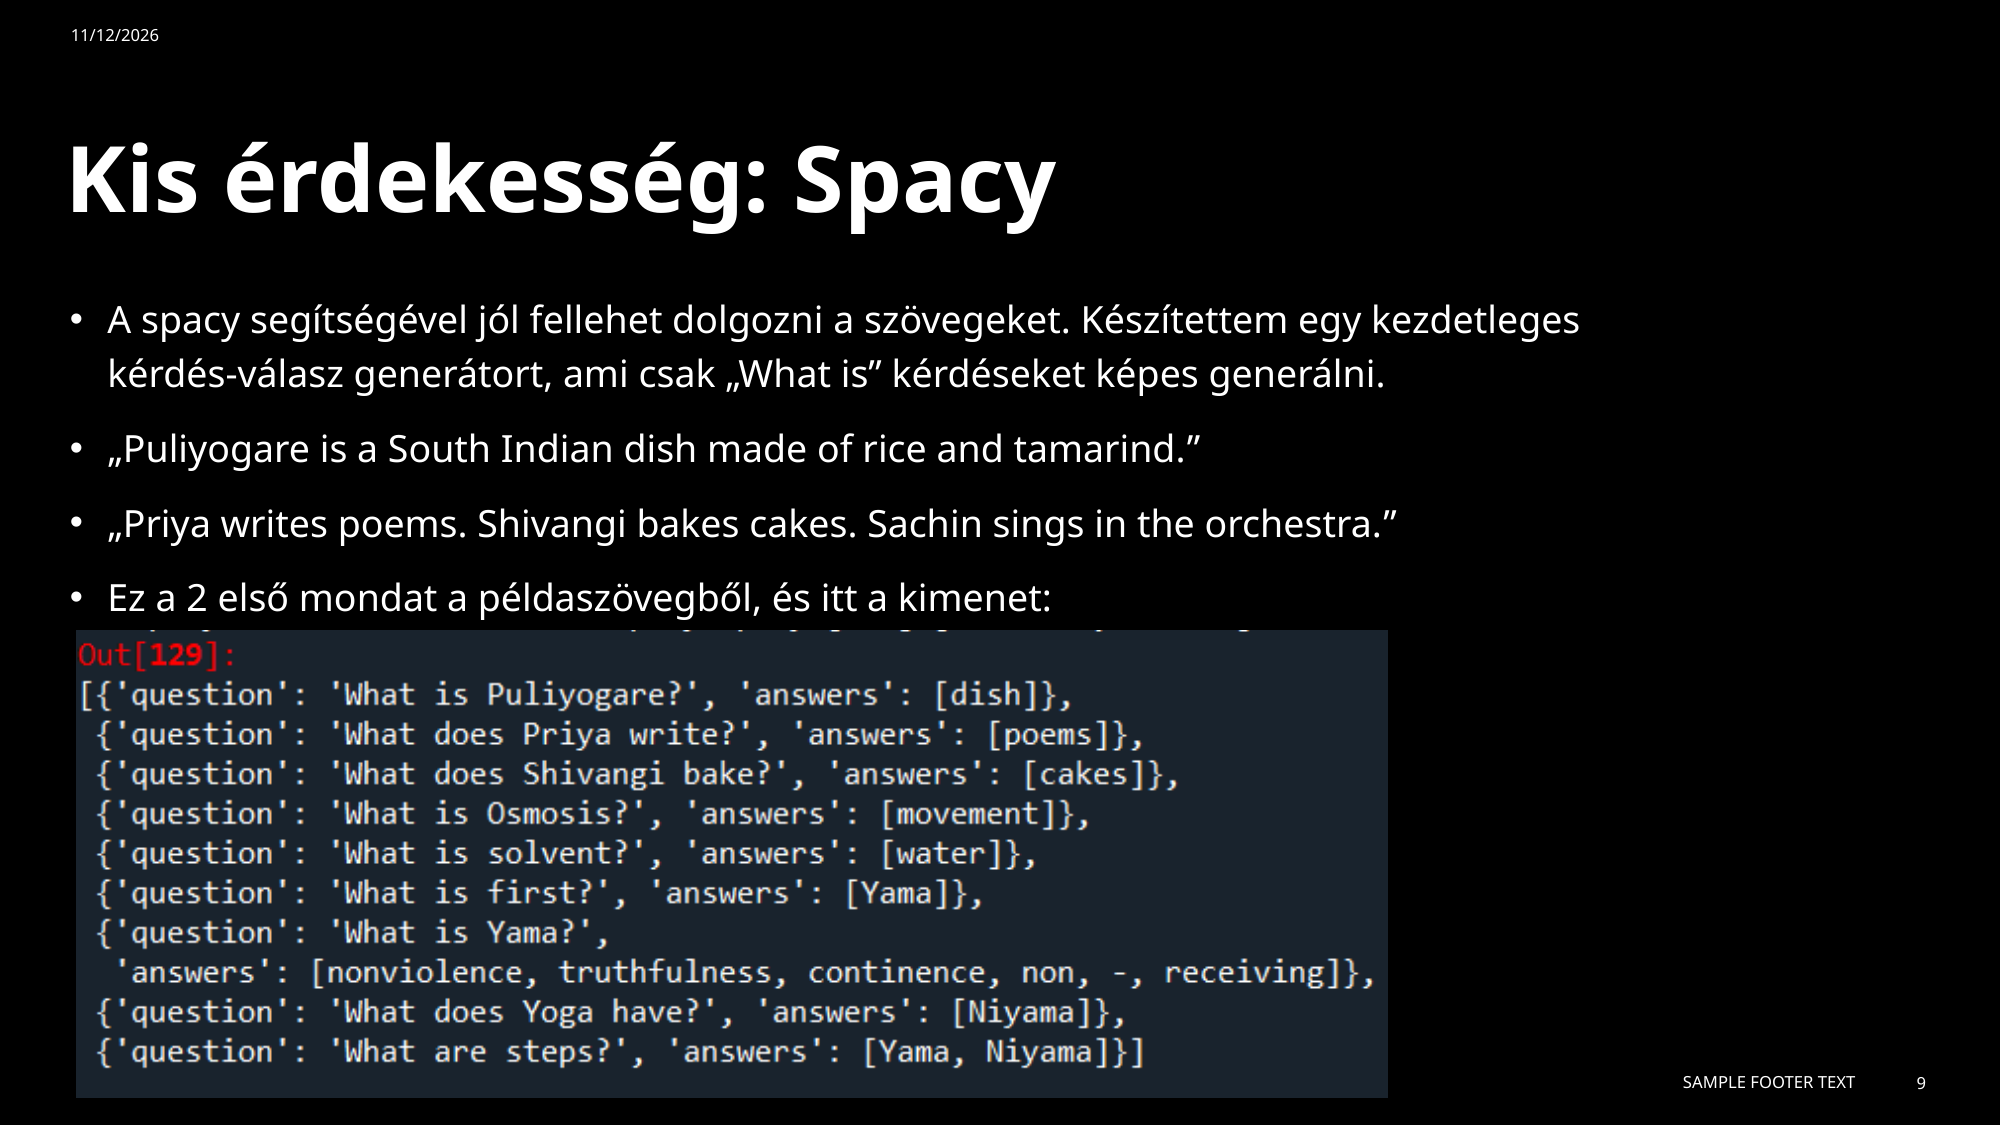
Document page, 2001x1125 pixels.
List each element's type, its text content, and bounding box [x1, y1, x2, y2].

slide_number 9 [1870, 1054, 1942, 1114]
title Kis érdekesség: Spacy [50, 101, 1684, 241]
footer Sample Footer Text [1204, 1053, 1871, 1114]
list A spacy segítségével jól fellehet dolgozni a szövegeket. Készítettem egy kezdetleges kérdés-válasz generátort, ami csak „What is” kérdéseket képes generálni. „Puliyogare is a South Indian dish made of rice and tamarind.” „Priya writes poems. Shivangi bakes cakes. Sachin sings in the orchestra.” Ez a 2 első mondat a példaszövegből, és itt a kimenet: [55, 279, 1689, 1014]
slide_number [55, 10, 506, 63]
picture [76, 630, 1388, 1098]
